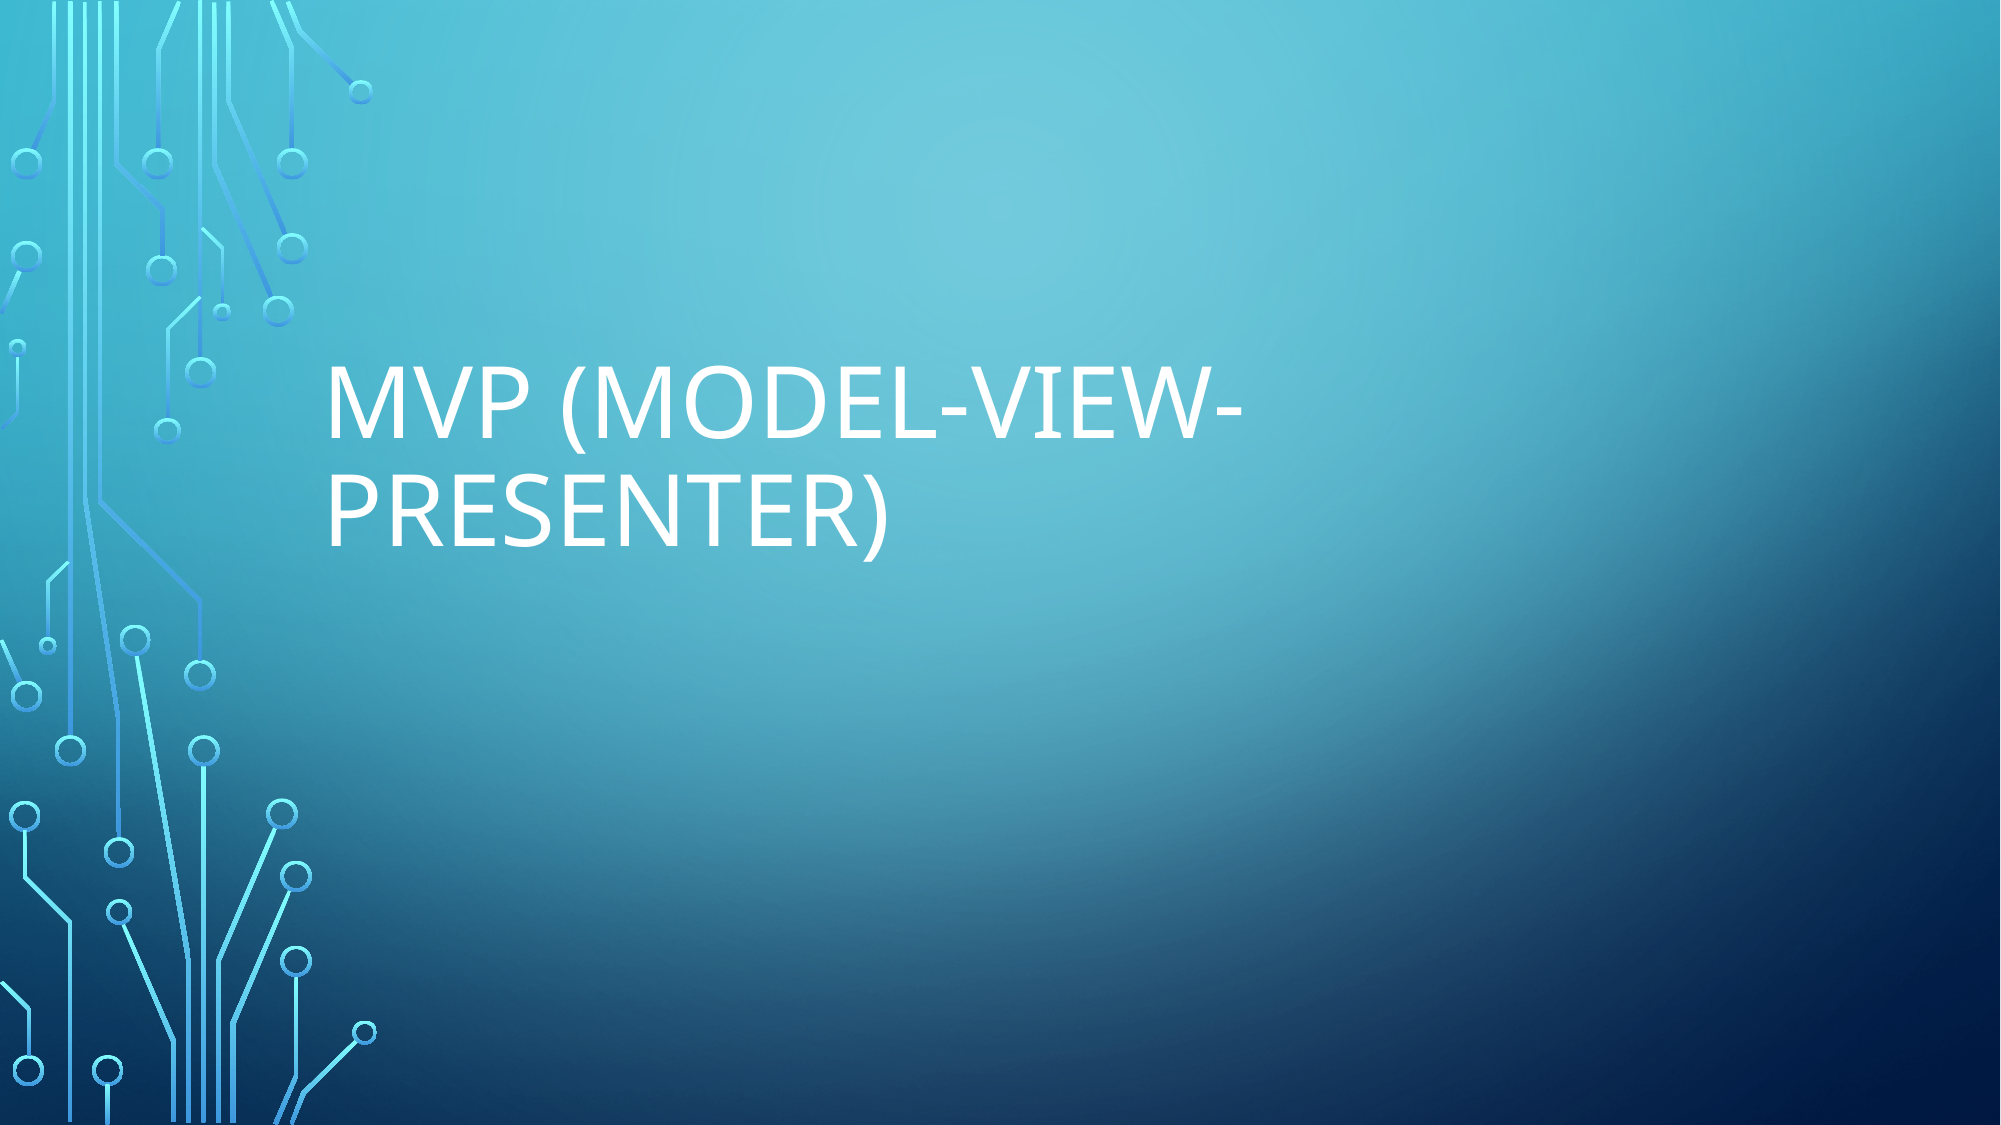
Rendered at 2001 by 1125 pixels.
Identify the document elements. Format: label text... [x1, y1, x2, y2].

title MVP (model-view-presenter) [307, 184, 1750, 576]
